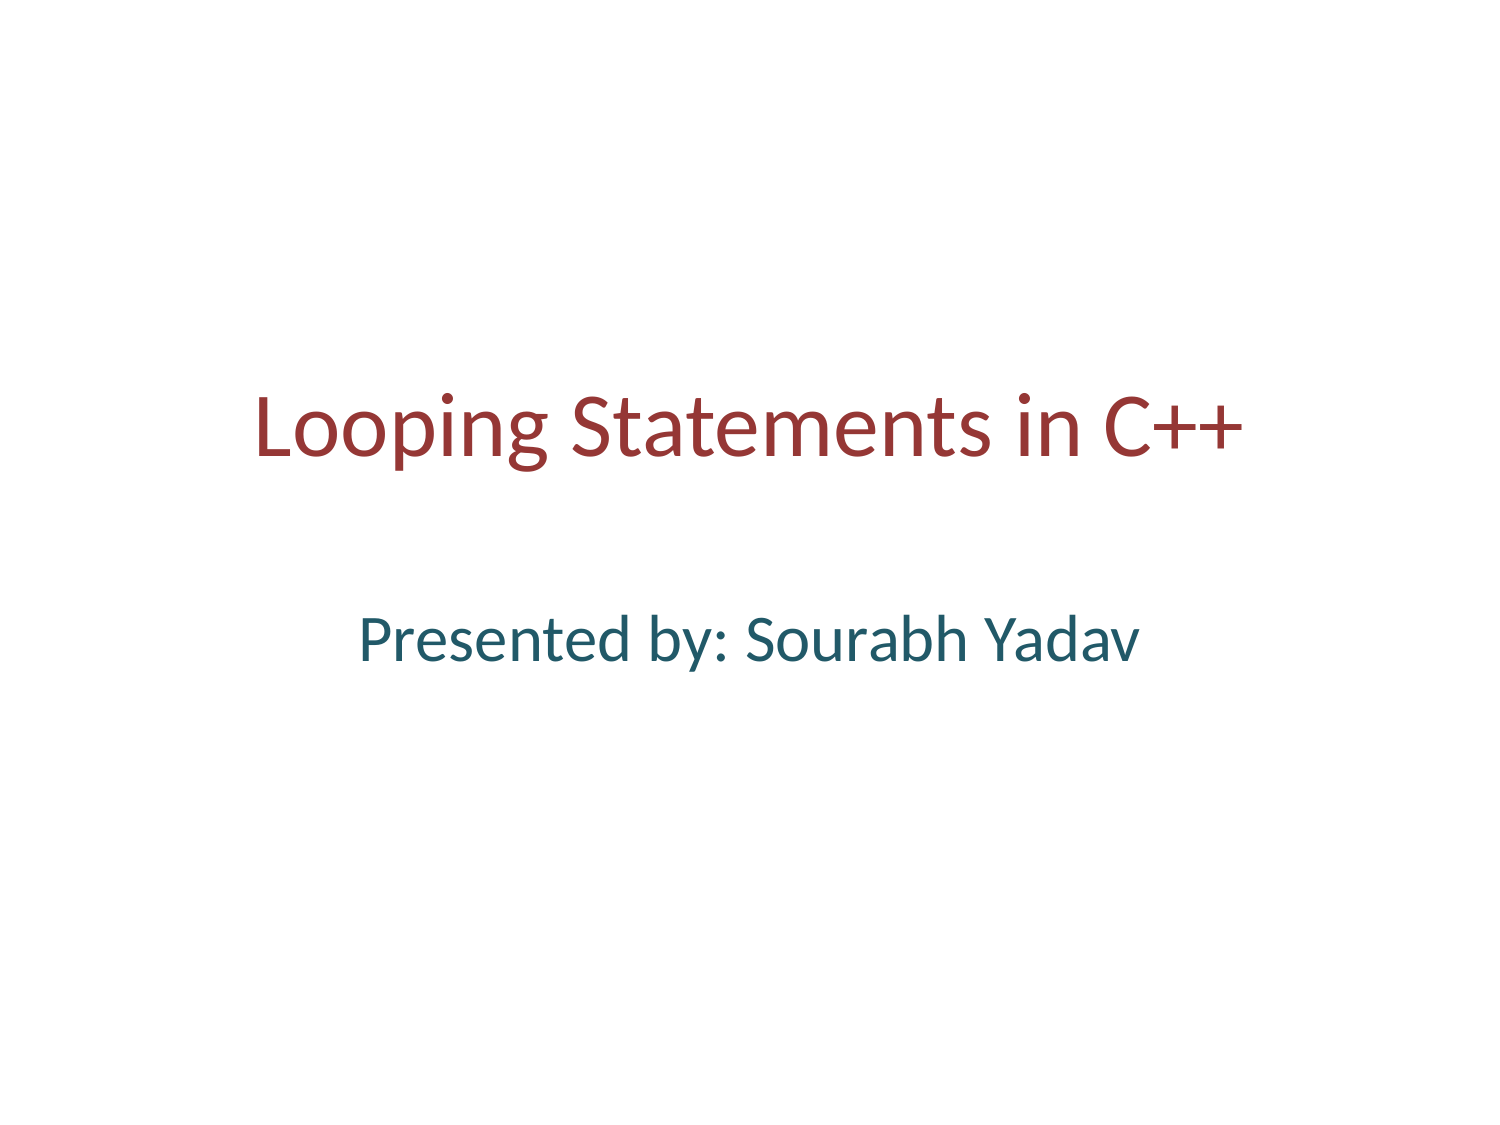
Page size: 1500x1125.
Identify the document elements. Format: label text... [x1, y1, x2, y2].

title Looping Statements in C++ [112, 298, 1388, 540]
subtitle Presented by: Sourabh Yadav [225, 586, 1275, 875]
